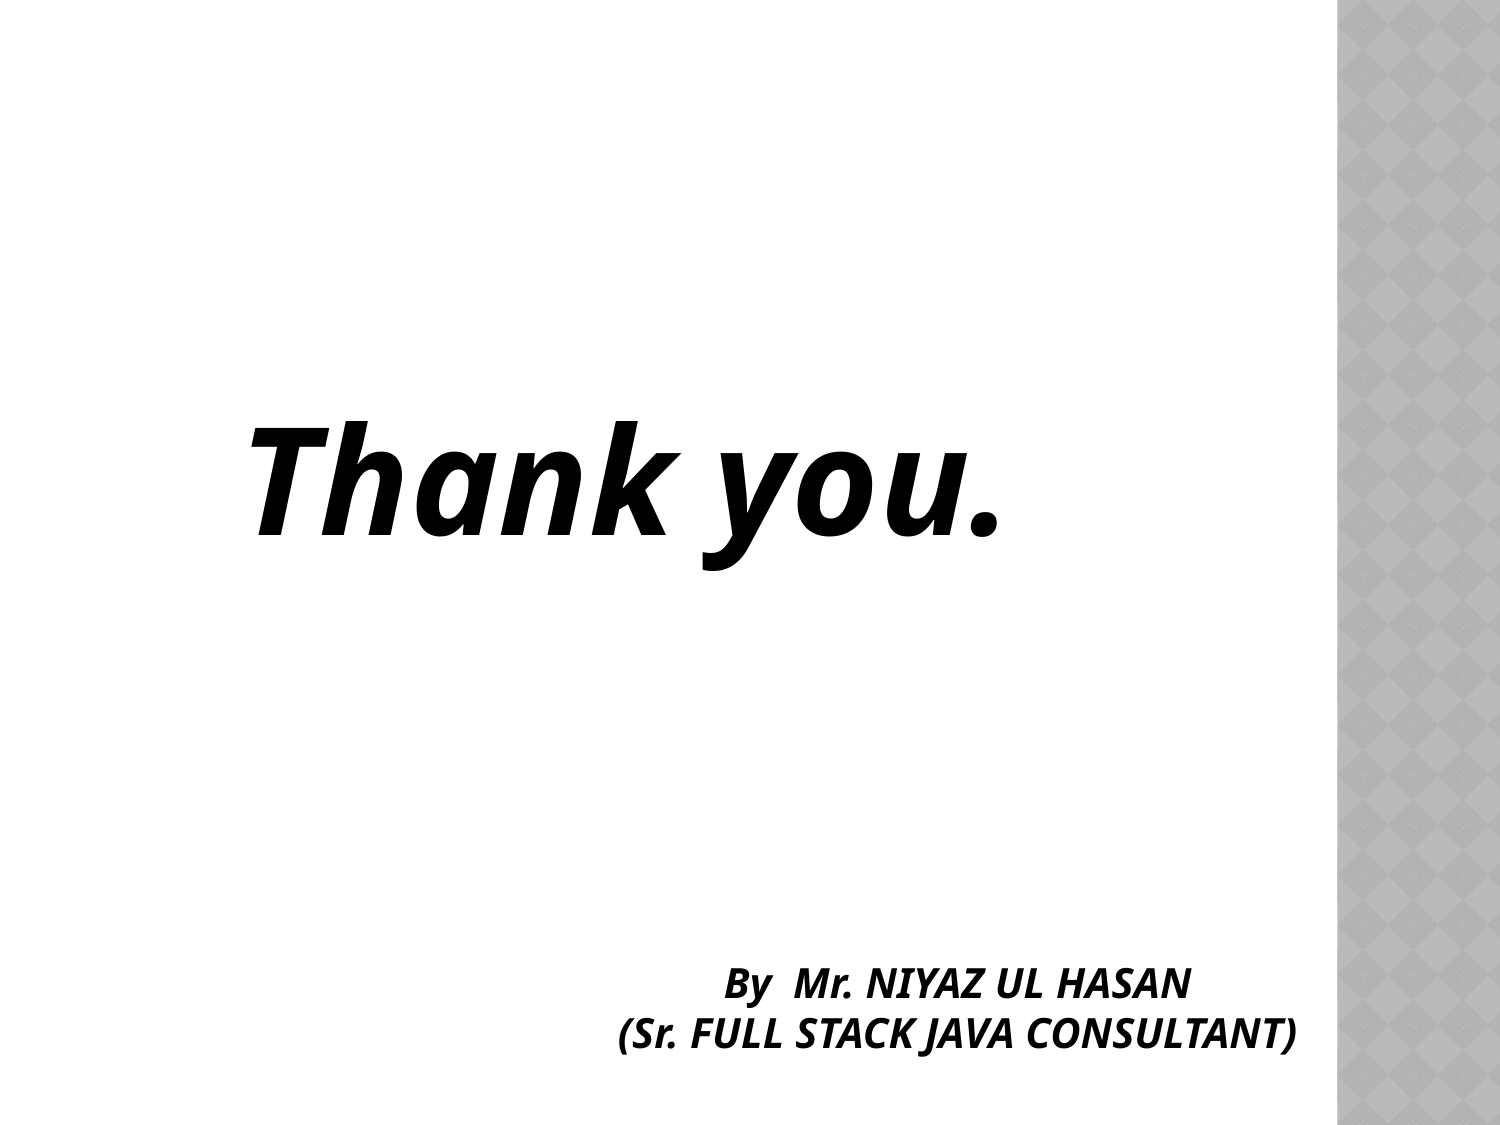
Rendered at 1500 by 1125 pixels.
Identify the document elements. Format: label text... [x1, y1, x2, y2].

text_box By Mr. NIYAZ UL HASAN (Sr. FULL STACK JAVA CONSULTANT) [465, 949, 1450, 1065]
text_box Thank you. [225, 378, 1463, 573]
